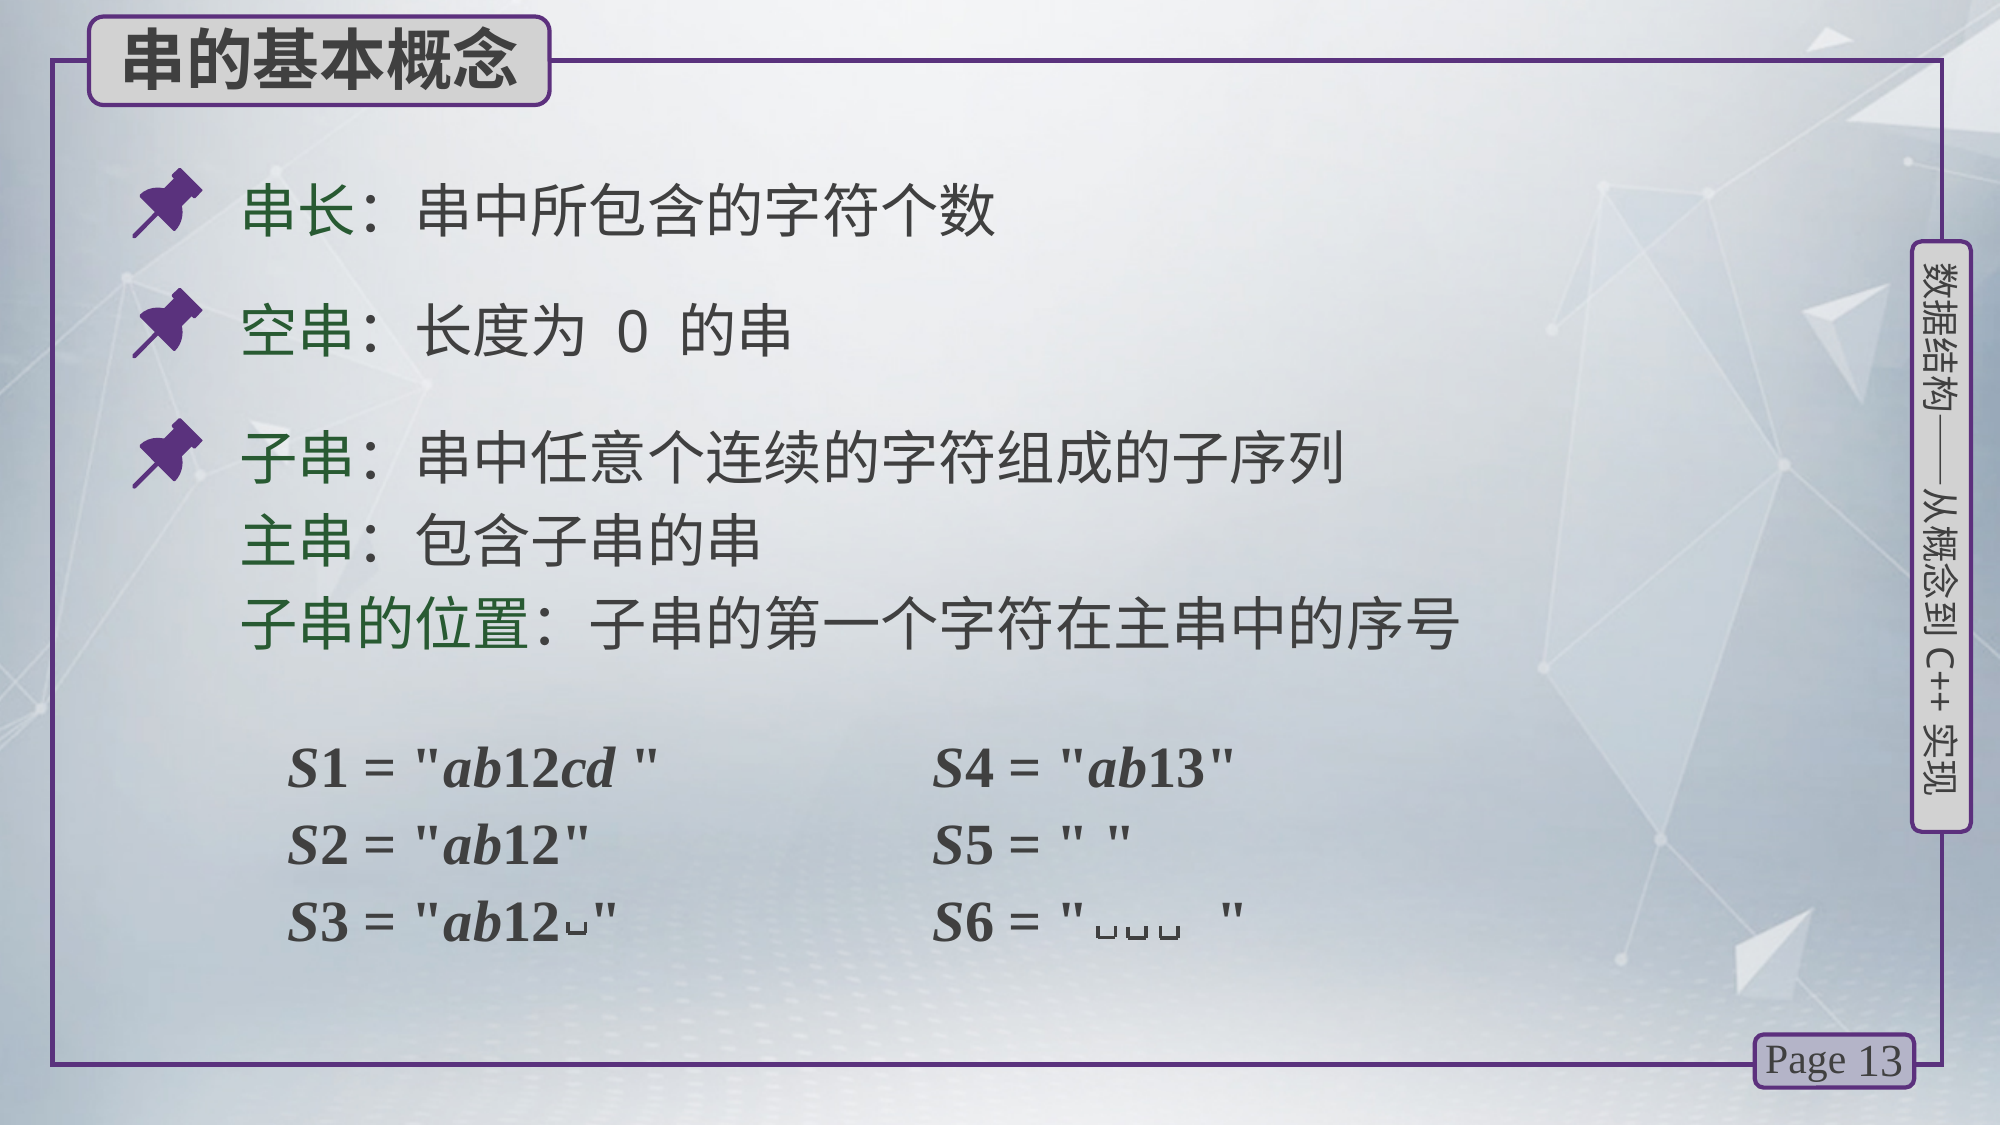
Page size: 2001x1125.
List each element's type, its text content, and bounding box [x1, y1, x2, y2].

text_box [131, 166, 1655, 253]
text_box 串的基本概念 [104, 10, 550, 105]
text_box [131, 286, 1655, 373]
text_box [87, 15, 541, 107]
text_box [131, 400, 1626, 660]
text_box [272, 714, 1411, 964]
picture [0, 0, 2000, 1125]
